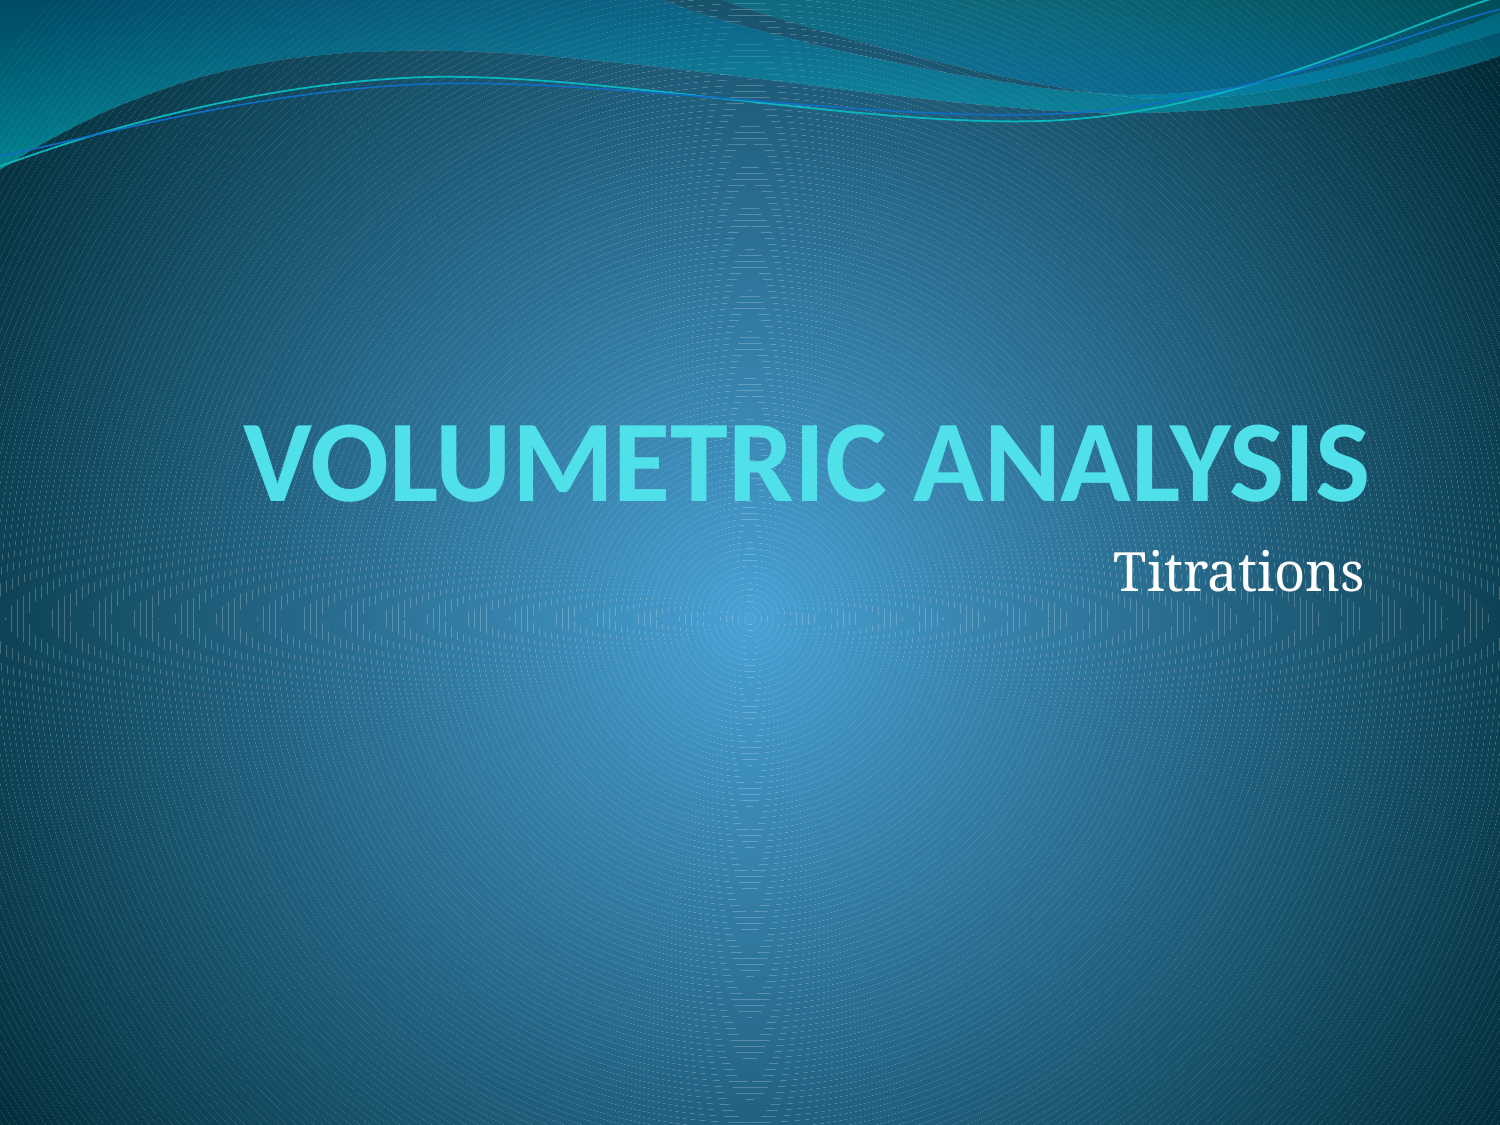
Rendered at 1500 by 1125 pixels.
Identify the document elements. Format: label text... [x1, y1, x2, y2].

title VOLUMETRIC ANALYSIS [87, 224, 1376, 525]
subtitle Titrations [87, 529, 1376, 818]
